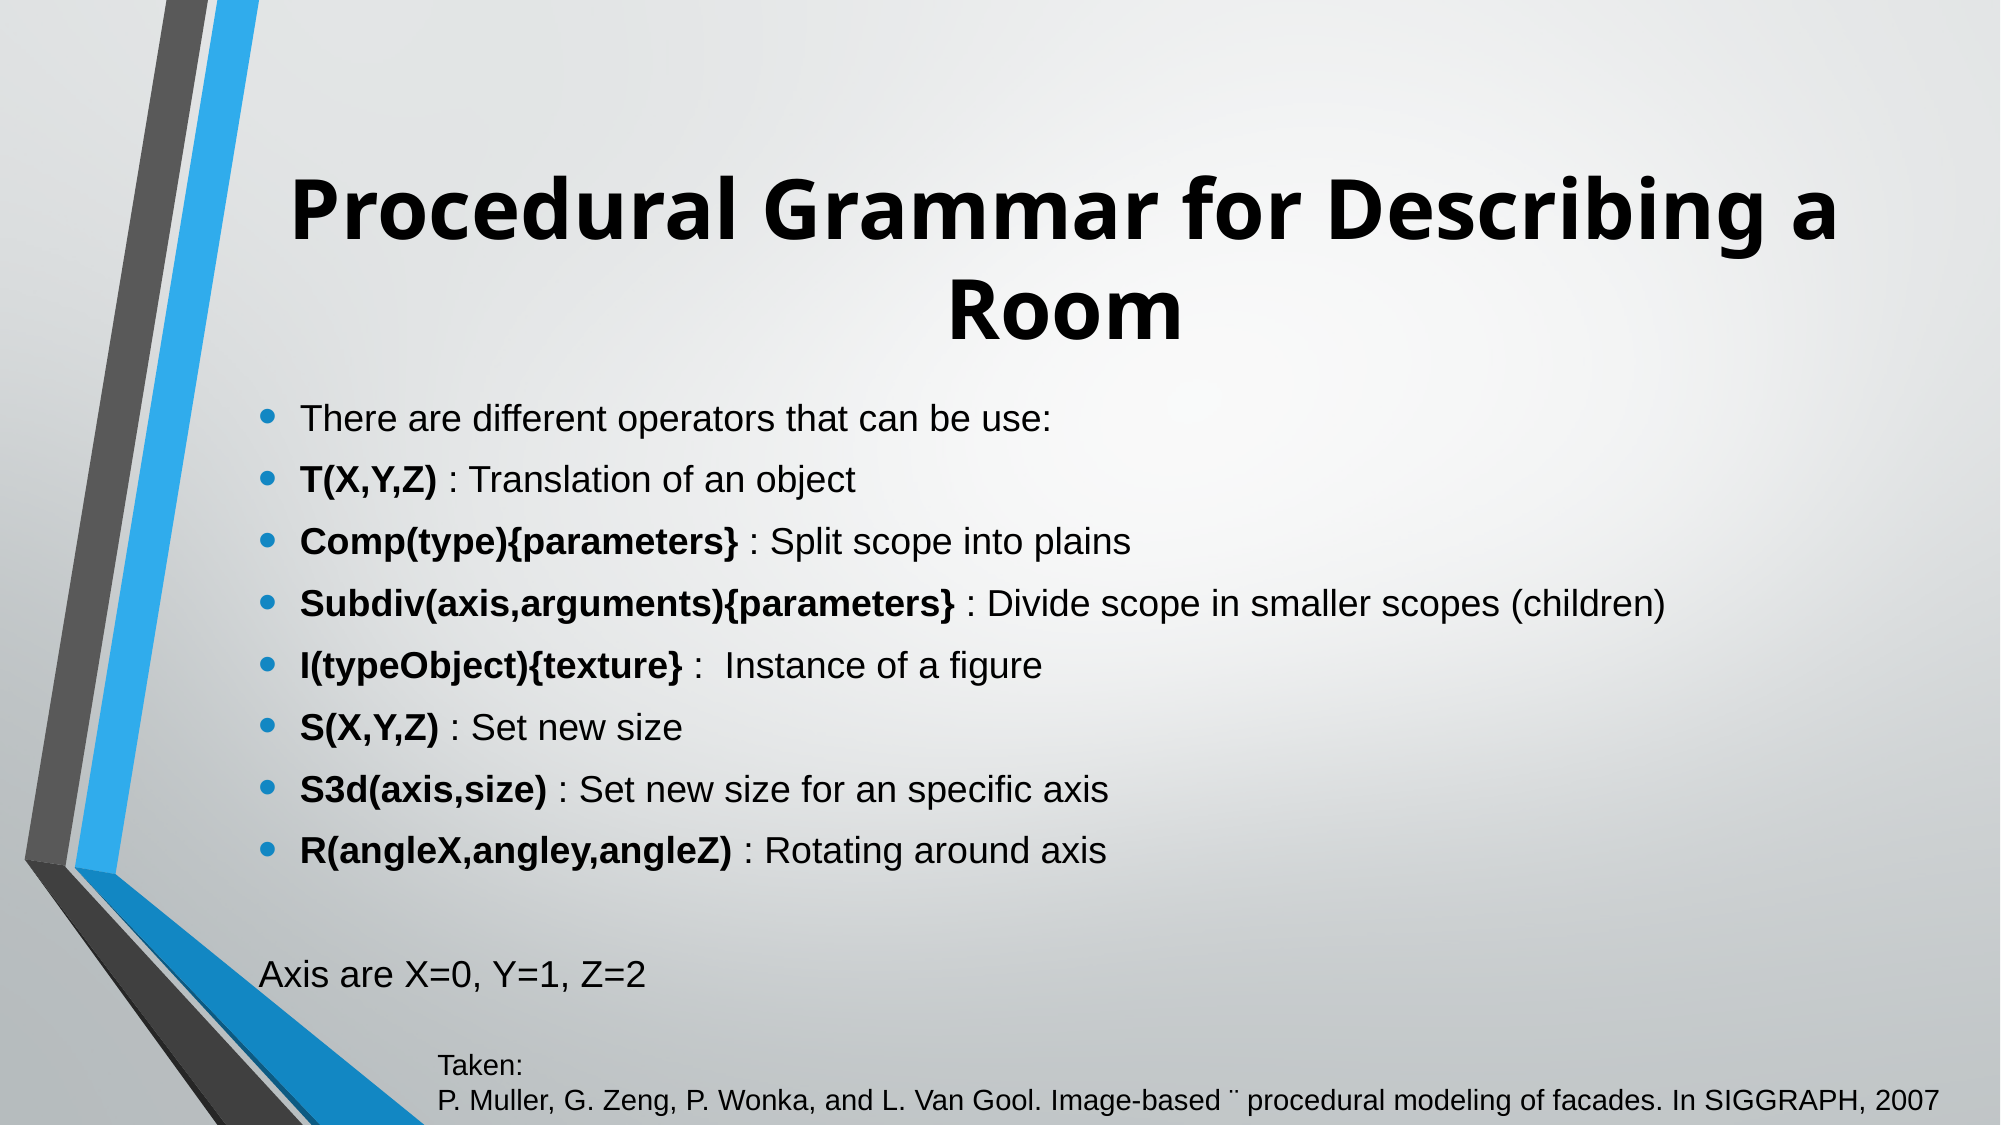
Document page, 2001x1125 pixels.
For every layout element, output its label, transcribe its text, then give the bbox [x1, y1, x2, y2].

title Procedural Grammar for Describing a Room [243, 112, 1887, 385]
list There are different operators that can be use: T(X,Y,Z) : Translation of an object Comp(type){parameters} : Split scope into plains Subdiv(axis,arguments){parameters} : Divide scope in smaller scopes (children) I(typeObject){texture} : Instance of a figure S(X,Y,Z) : Set new size S3d(axis,size) : Set new size for an specific axis R(angleX,angley,angleZ) : Rotating around axis Axis are X=0, Y=1, Z=2 [243, 385, 1887, 1004]
text_box Taken: P. Muller, G. Zeng, P. Wonka, and L. Van Gool. Image-based ¨ procedural modeling of facades. In SIGGRAPH, 2007 [422, 1039, 2000, 1124]
